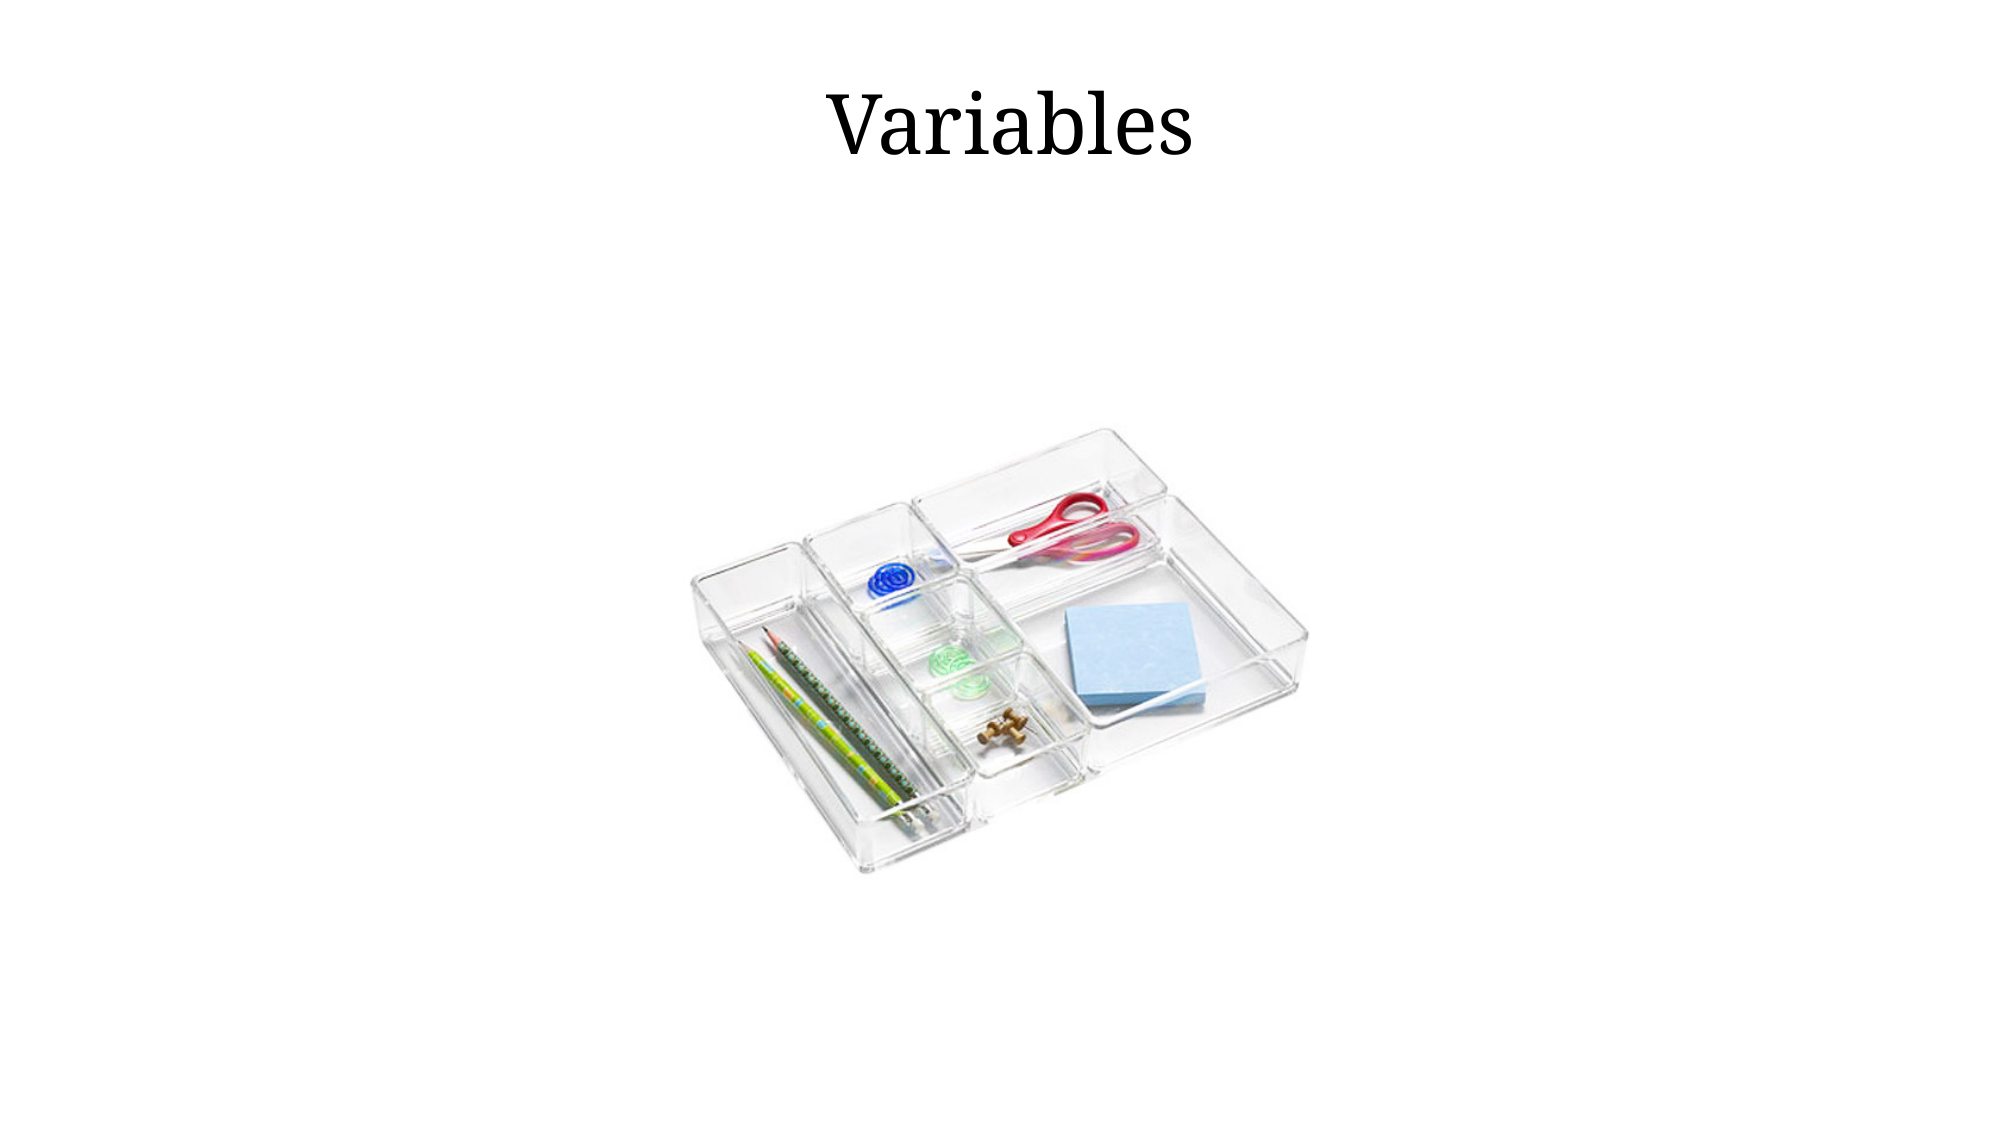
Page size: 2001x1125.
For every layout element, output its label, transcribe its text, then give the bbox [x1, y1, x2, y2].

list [643, 299, 1357, 1014]
title Variables [0, 59, 2000, 196]
